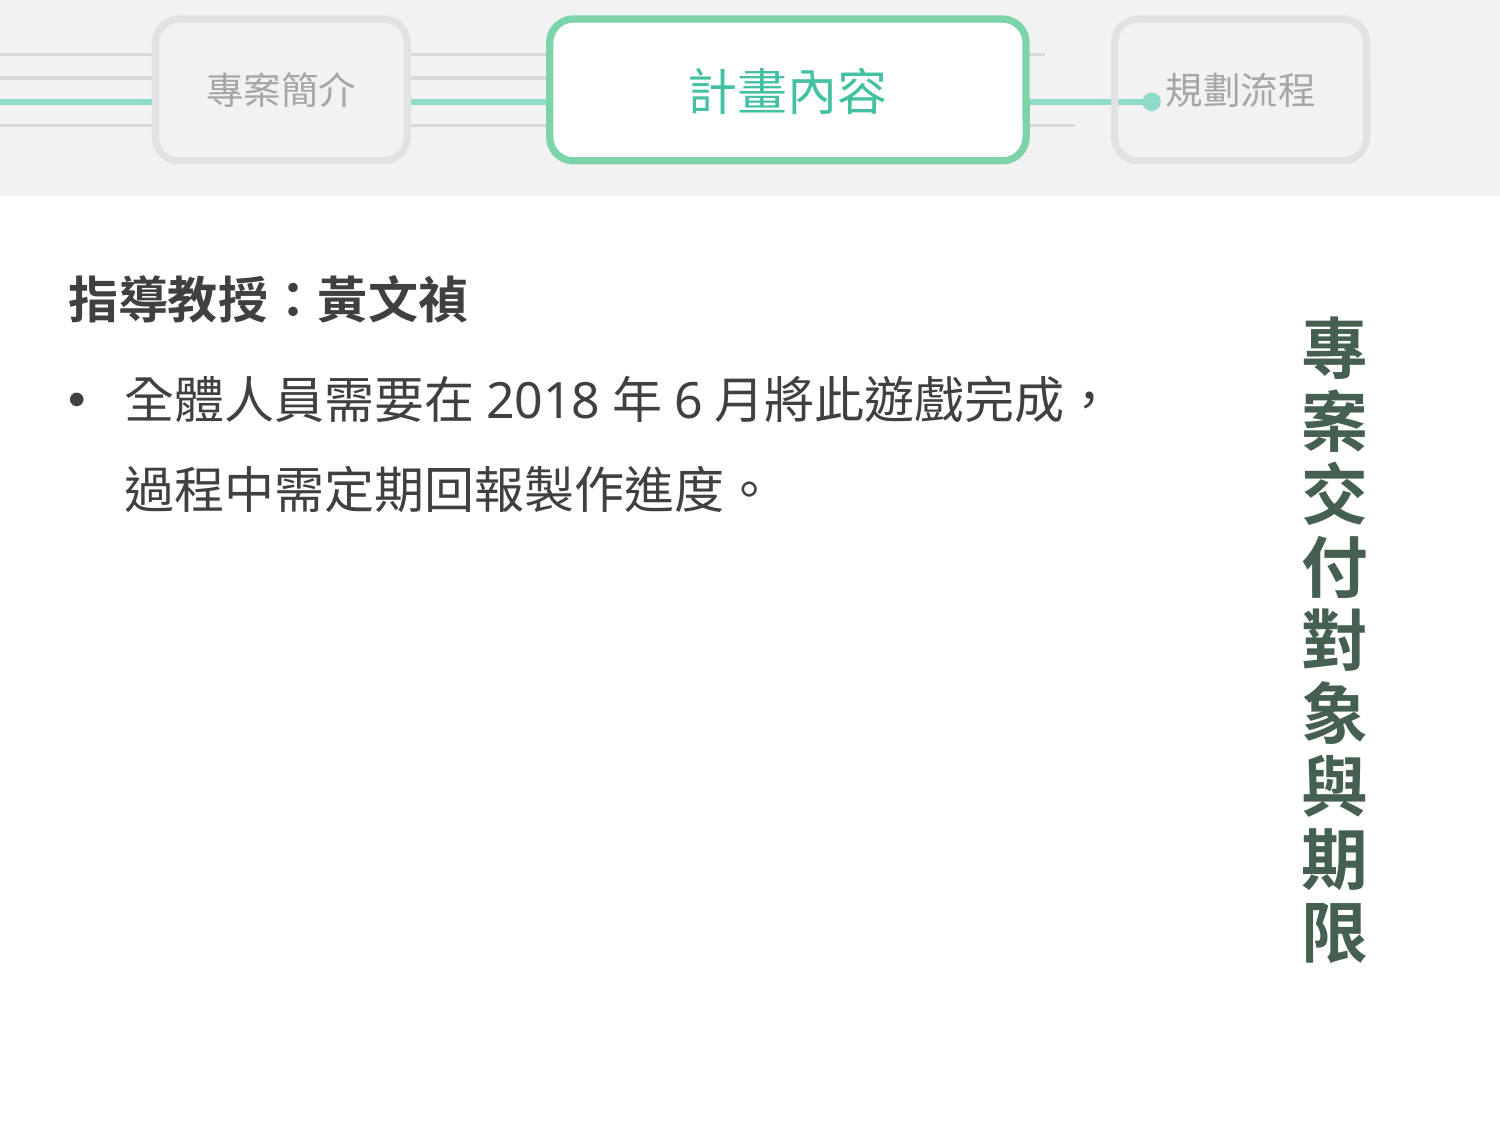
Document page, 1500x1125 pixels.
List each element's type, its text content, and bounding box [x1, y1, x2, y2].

list 指導教授：黃文禎 全體人員需要在2018年6月將此遊戲完成，過程中需定期回報製作進度。 [53, 231, 1151, 1045]
title 專案交付對象與期限 [1194, 231, 1469, 1050]
